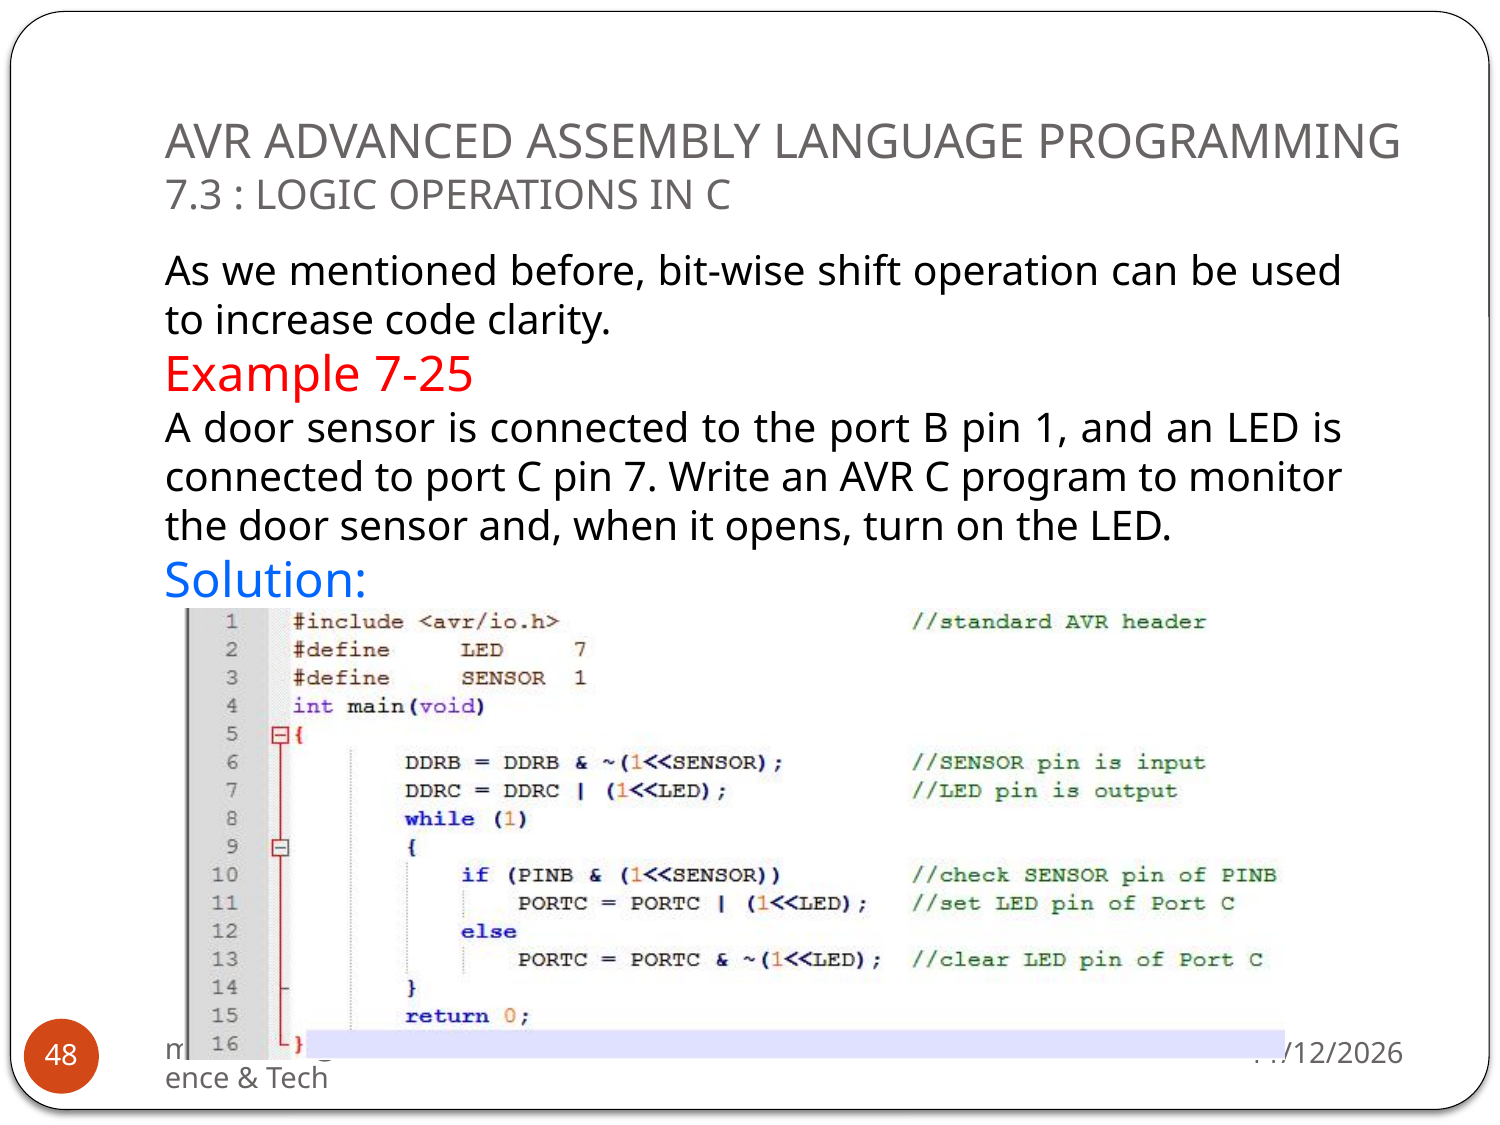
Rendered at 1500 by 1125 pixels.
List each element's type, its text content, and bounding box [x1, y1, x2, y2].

slide_number 48 [23, 1018, 99, 1094]
title AVR ADVANCED ASSEMBLY LANGUAGE PROGRAMMING 7.3 : LOGIC OPERATIONS IN C [150, 45, 1425, 233]
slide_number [1012, 1015, 1419, 1094]
picture [182, 608, 1285, 1061]
list As we mentioned before, bit-wise shift operation can be used to increase code clarity. Example 7-25 A door sensor is connected to the port B pin 1, and an LED is connected to port C pin 7. Write an AVR C program to monitor the door sensor and, when it opens, turn on the LED. Solution: [150, 237, 1360, 657]
footer mashhoun@iust.ac.ir Iran Univ of Science & Tech [150, 1012, 800, 1088]
